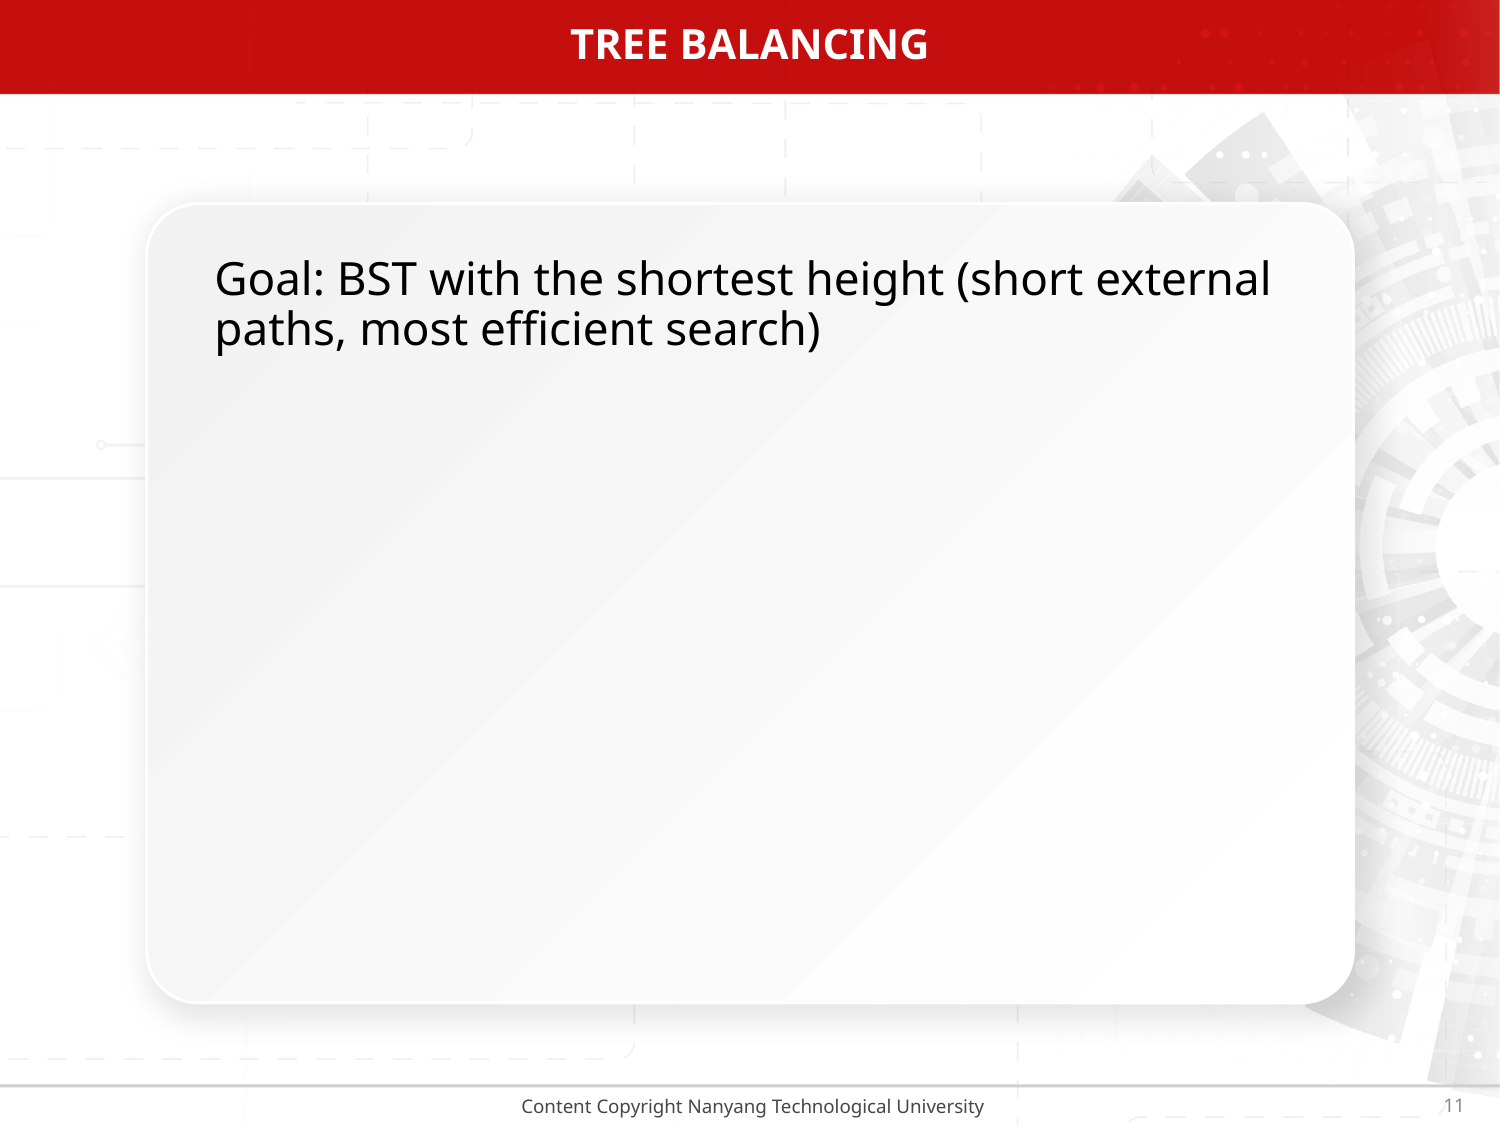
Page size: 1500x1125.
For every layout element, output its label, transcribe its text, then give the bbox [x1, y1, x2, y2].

list Goal: BST with the shortest height (short external paths, most efficient search) [199, 248, 1322, 965]
picture [0, 93, 1500, 1084]
picture [0, 1088, 1500, 1125]
title Tree balancing [0, 0, 1500, 93]
